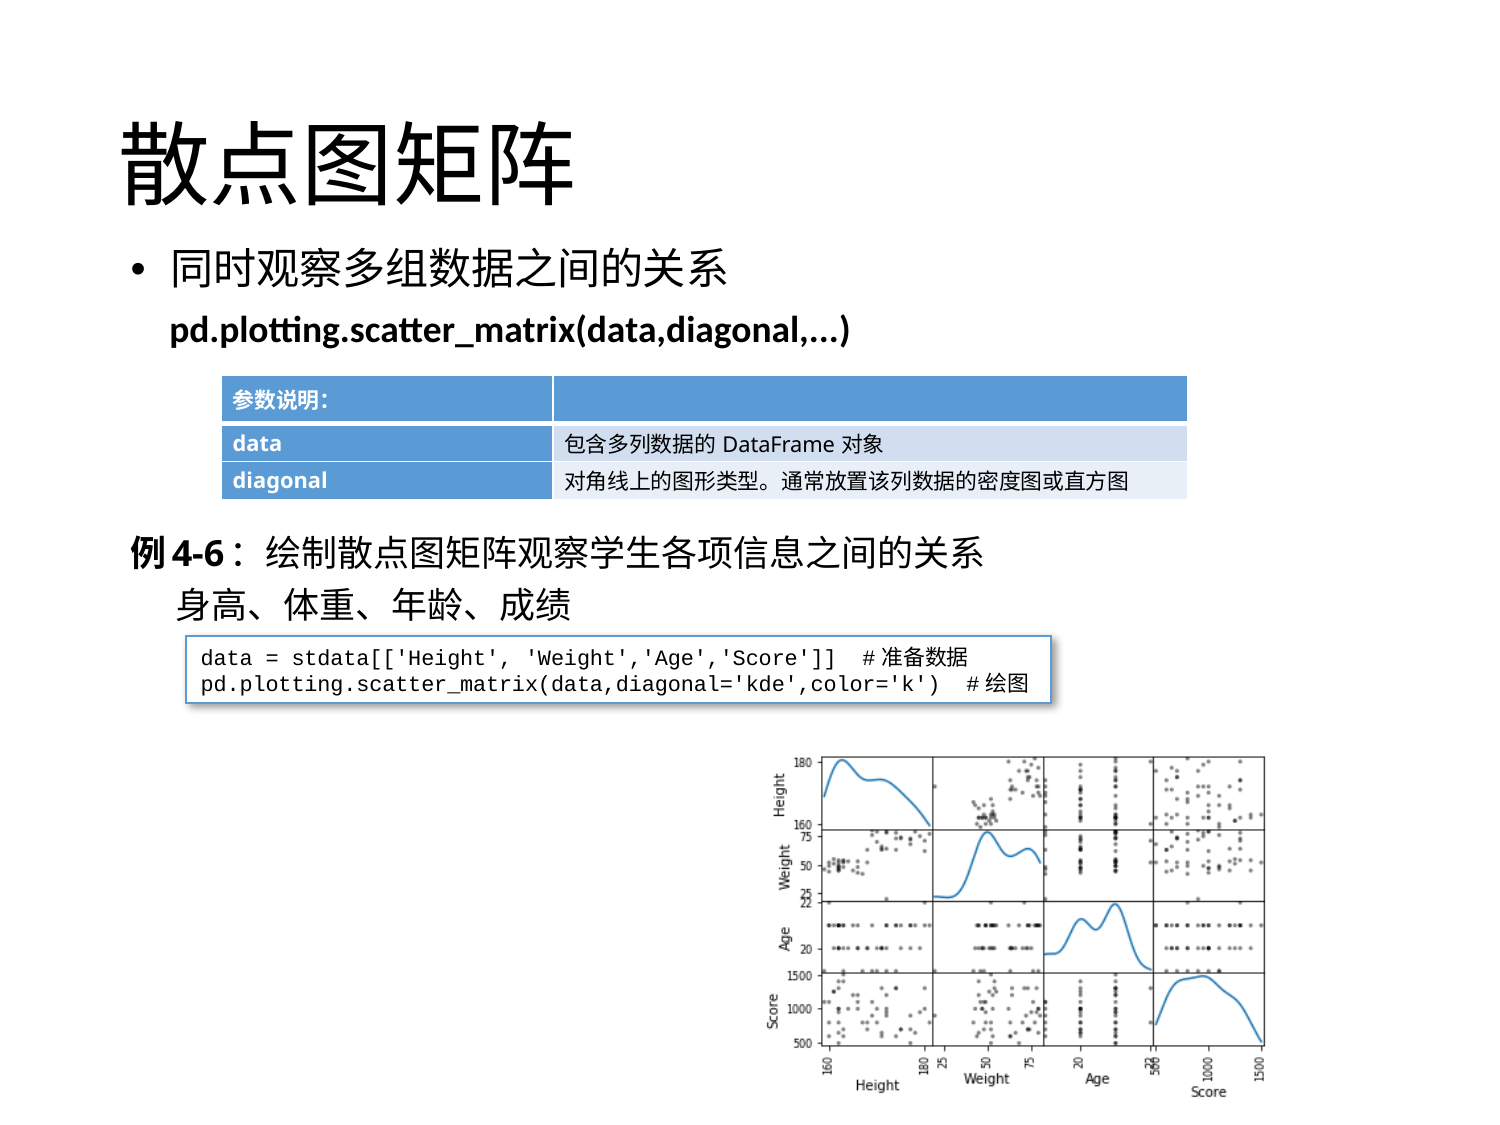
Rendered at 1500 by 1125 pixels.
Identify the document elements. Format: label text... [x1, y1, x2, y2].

table_header 参数说明： [222, 376, 552, 421]
table_cell data [222, 426, 552, 461]
table_cell 对角线上的图形类型。通常放置该列数据的密度图或直方图 [554, 462, 1187, 499]
text_box data = stdata[['Height', 'Weight','Age','Score']] #准备数据 pd.plotting.scatter_matrix(data,diagonal='kde',color='k') #绘图 [185, 635, 1052, 704]
table_cell 包含多列数据的DataFrame对象 [554, 426, 1187, 461]
table_header [554, 376, 1187, 421]
table_cell diagonal [222, 462, 552, 499]
picture [749, 742, 1285, 1109]
text_box 例4-6：绘制散点图矩阵观察学生各项信息之间的关系 身高、体重、年龄、成绩 [115, 528, 1397, 634]
title 散点图矩阵 [103, 59, 1397, 278]
text_box pd.plotting.scatter_matrix(data,diagonal,...) [60, 286, 1052, 358]
list 同时观察多组数据之间的关系 [115, 240, 770, 286]
